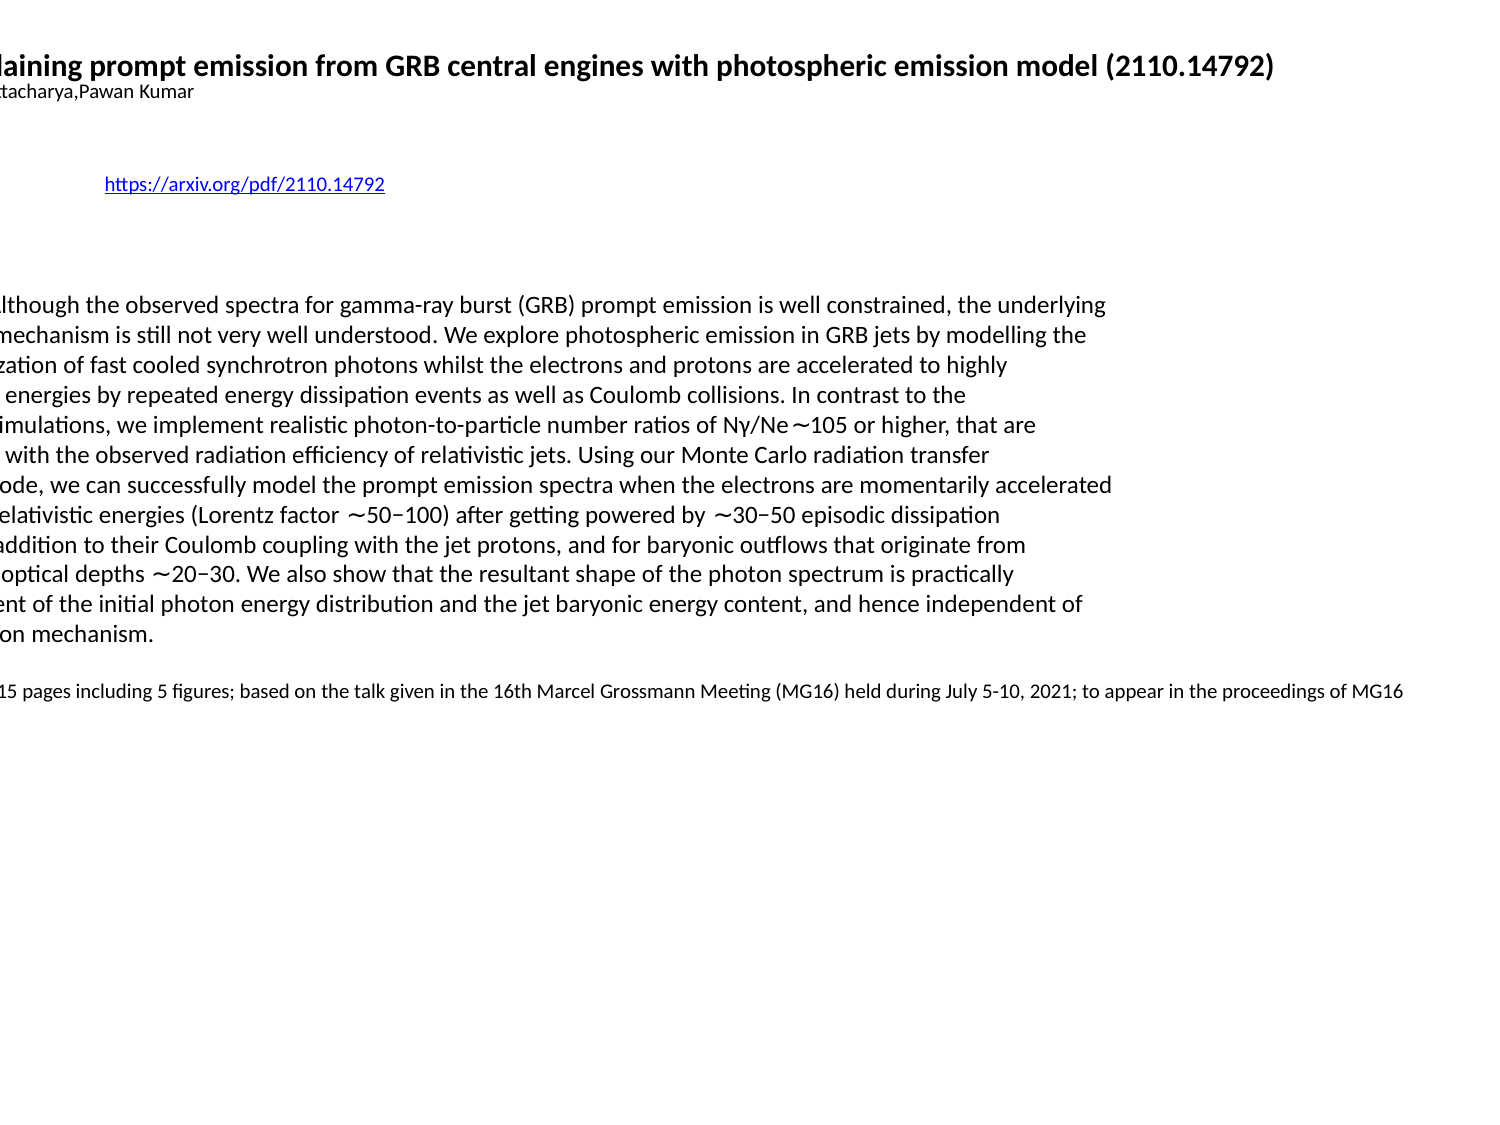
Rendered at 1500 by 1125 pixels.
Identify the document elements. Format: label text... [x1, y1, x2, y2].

text_box On explaining prompt emission from GRB central engines with photospheric emission model (2110.14792) Mukul Bhattacharya,Pawan Kumar [0, 0, 1292, 110]
text_box Abstract: Although the observed spectra for gamma-ray burst (GRB) prompt emission is well constrained, the underlying radiation mechanism is still not very well understood. We explore photospheric emission in GRB jets by modelling the Comptonization of fast cooled synchrotron photons whilst the electrons and protons are accelerated to highly relativistic energies by repeated energy dissipation events as well as Coulomb collisions. In contrast to the previous simulations, we implement realistic photon-to-particle number ratios of Nγ/Ne∼105 or higher, that are consistent with the observed radiation efficiency of relativistic jets. Using our Monte Carlo radiation transfer (MCRaT) code, we can successfully model the prompt emission spectra when the electrons are momentarily accelerated to highly relativistic energies (Lorentz factor ∼50−100) after getting powered by ∼30−50 episodic dissipation events in addition to their Coulomb coupling with the jet protons, and for baryonic outflows that originate from moderate optical depths ∼20−30. We also show that the resultant shape of the photon spectrum is practically independent of the initial photon energy distribution and the jet baryonic energy content, and hence independent of the emission mechanism. Comments: 15 pages including 5 figures; based on the talk given in the 16th Marcel Grossmann Meeting (MG16) held during July 5-10, 2021; to appear in the proceedings of MG16 [0, 236, 1424, 711]
text_box https://arxiv.org/pdf/2110.14792 [89, 118, 401, 203]
